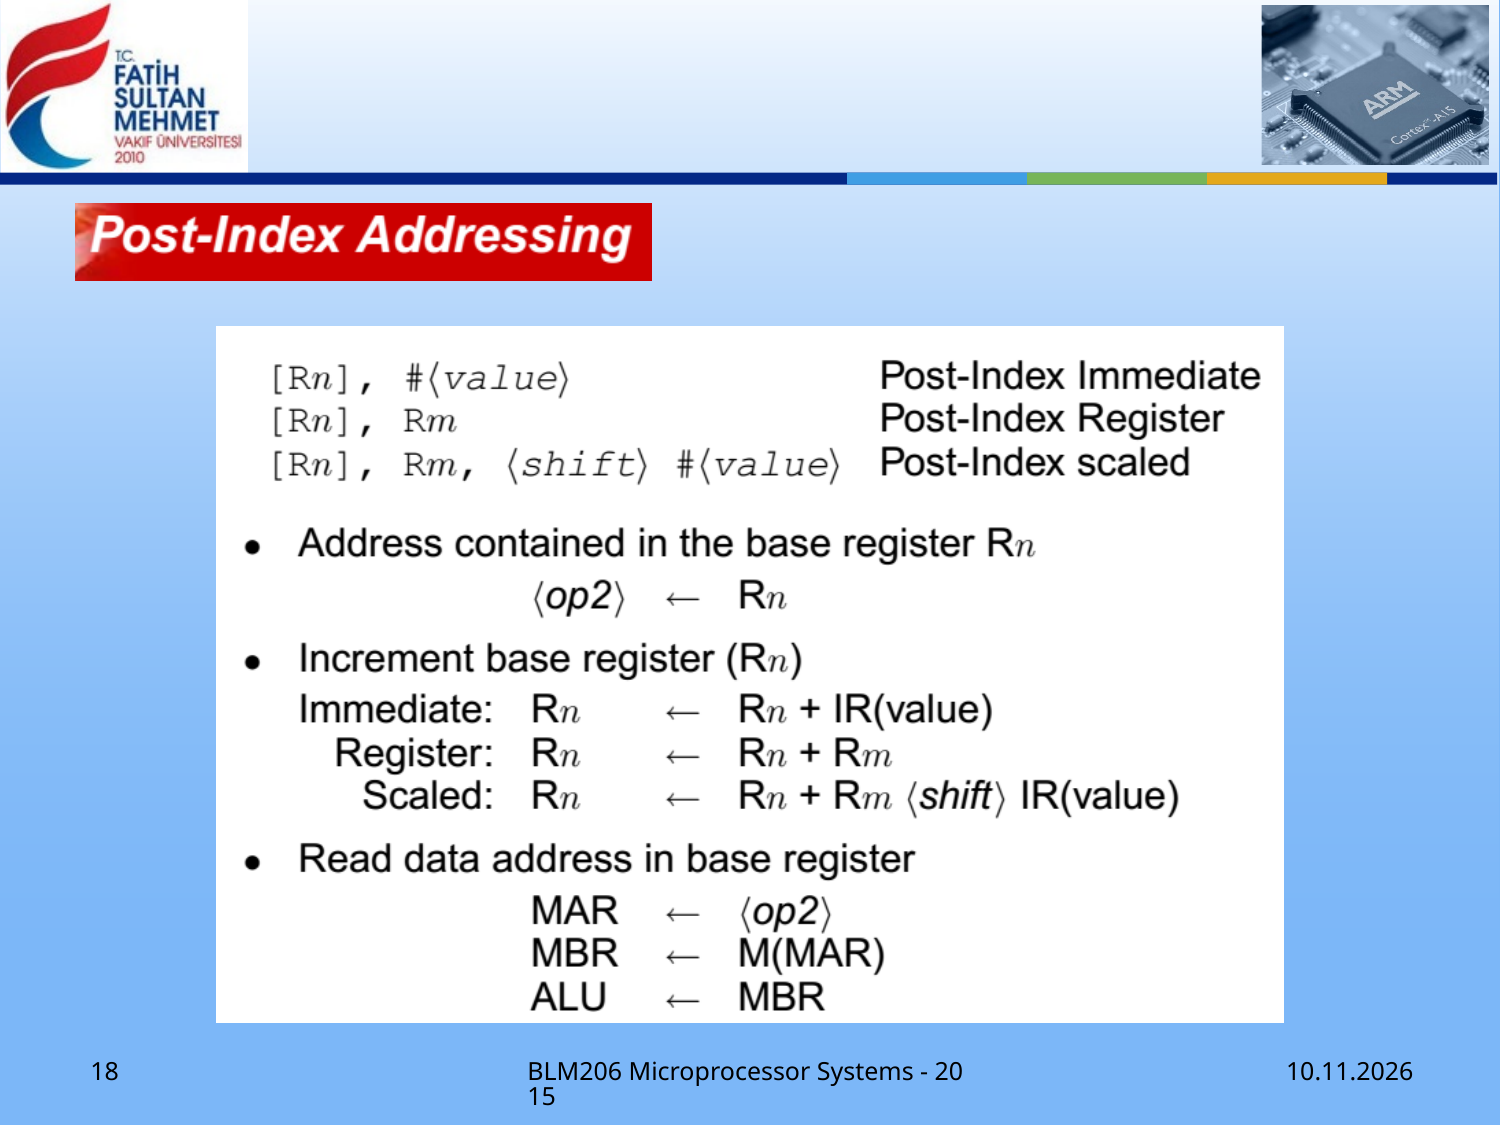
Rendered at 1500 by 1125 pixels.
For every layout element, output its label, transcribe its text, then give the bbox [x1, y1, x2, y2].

slide_number 18 [75, 1042, 426, 1103]
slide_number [1078, 1042, 1429, 1103]
footer BLM206 Microprocessor Systems - 2015 [512, 1042, 988, 1103]
picture [1, 0, 248, 172]
picture [74, 203, 653, 281]
picture [215, 325, 1284, 1023]
picture [1261, 4, 1490, 165]
